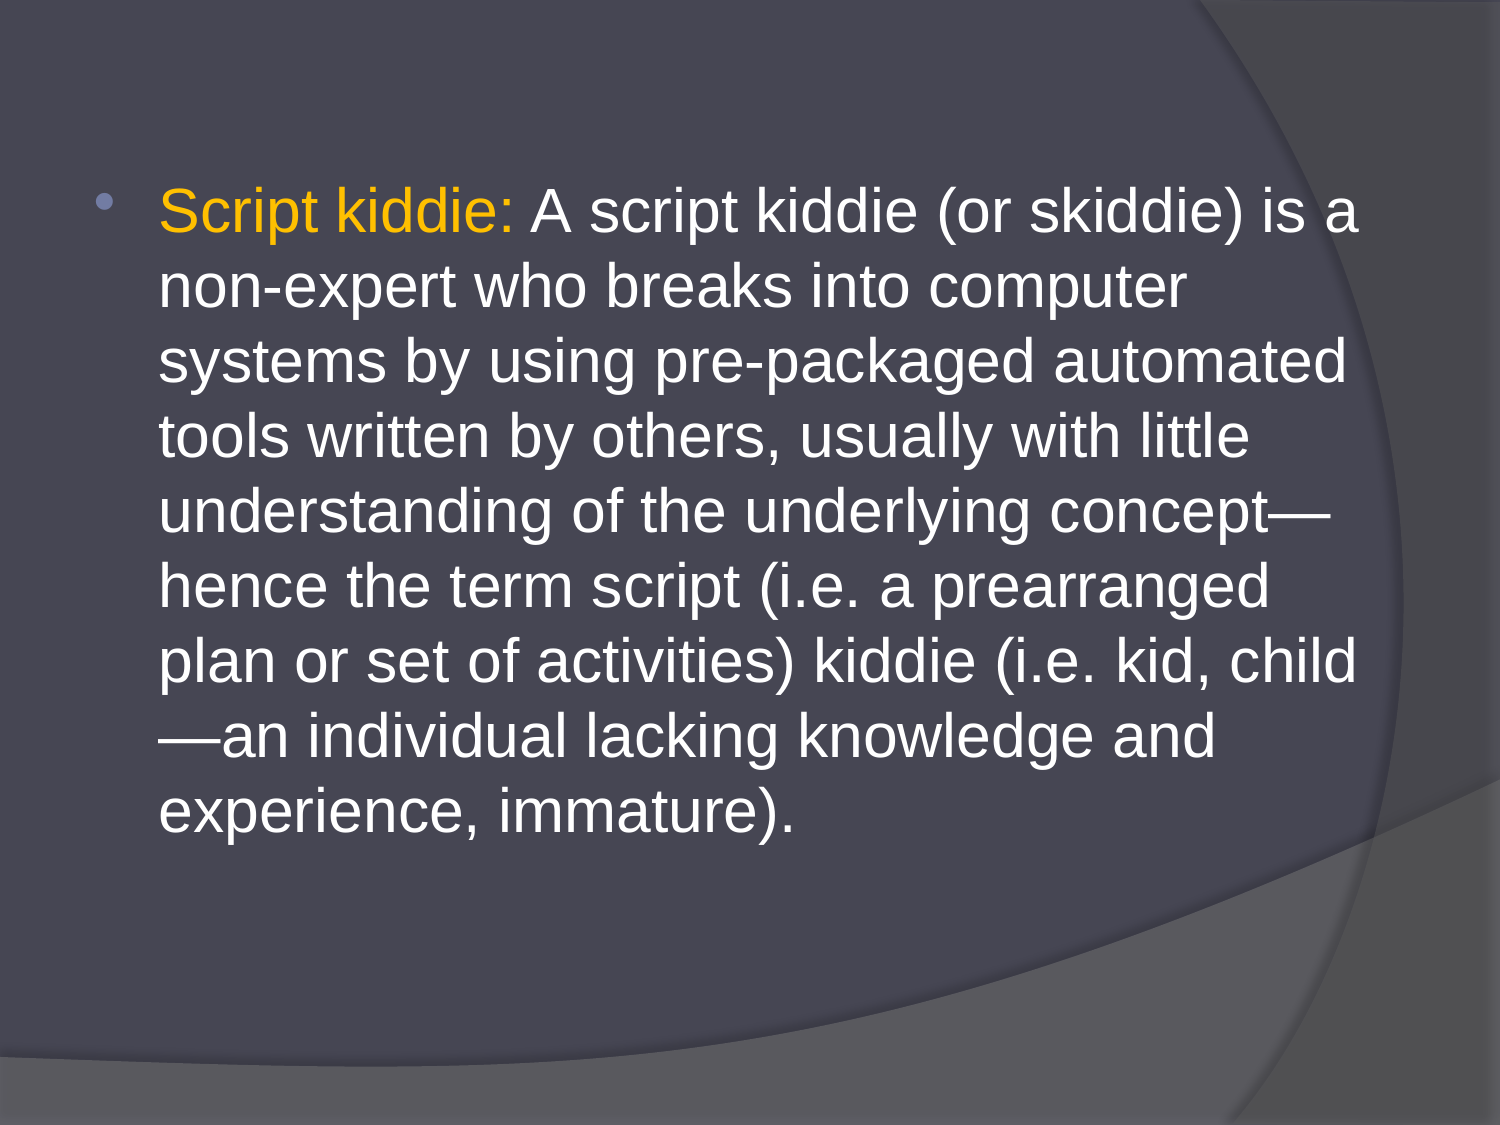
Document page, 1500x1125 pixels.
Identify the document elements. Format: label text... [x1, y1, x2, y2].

list Script kiddie: A script kiddie (or skiddie) is a non-expert who breaks into computer systems by using pre-packaged automated tools written by others, usually with little understanding of the underlying concept—hence the term script (i.e. a prearranged plan or set of activities) kiddie (i.e. kid, child—an individual lacking knowledge and experience, immature). [74, 162, 1413, 1026]
